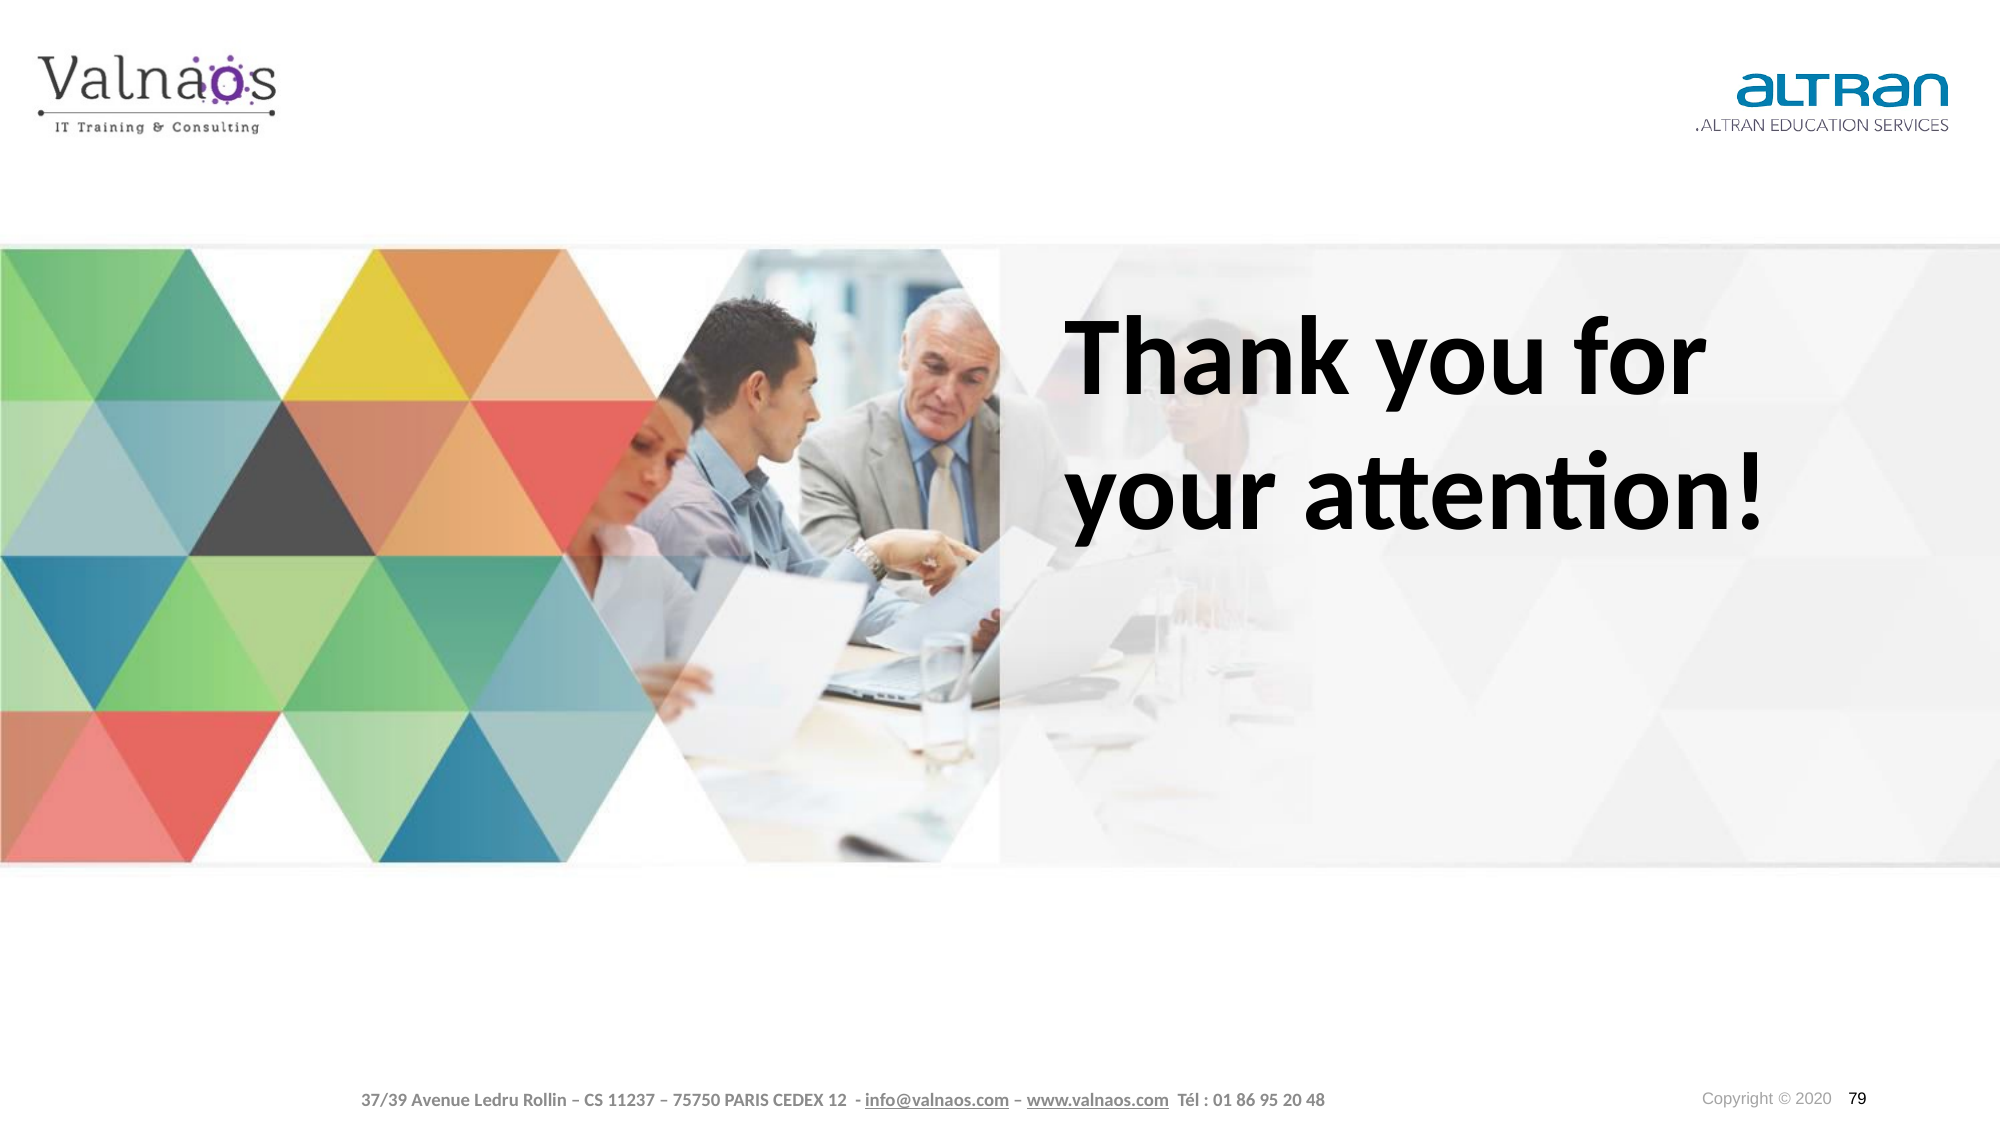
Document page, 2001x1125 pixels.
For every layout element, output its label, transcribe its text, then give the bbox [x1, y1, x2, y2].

slide_number Copyright © 2020 79 [1700, 1087, 1959, 1108]
picture [0, 0, 2000, 1125]
text_box Thank you for your attention! [1049, 274, 1938, 560]
